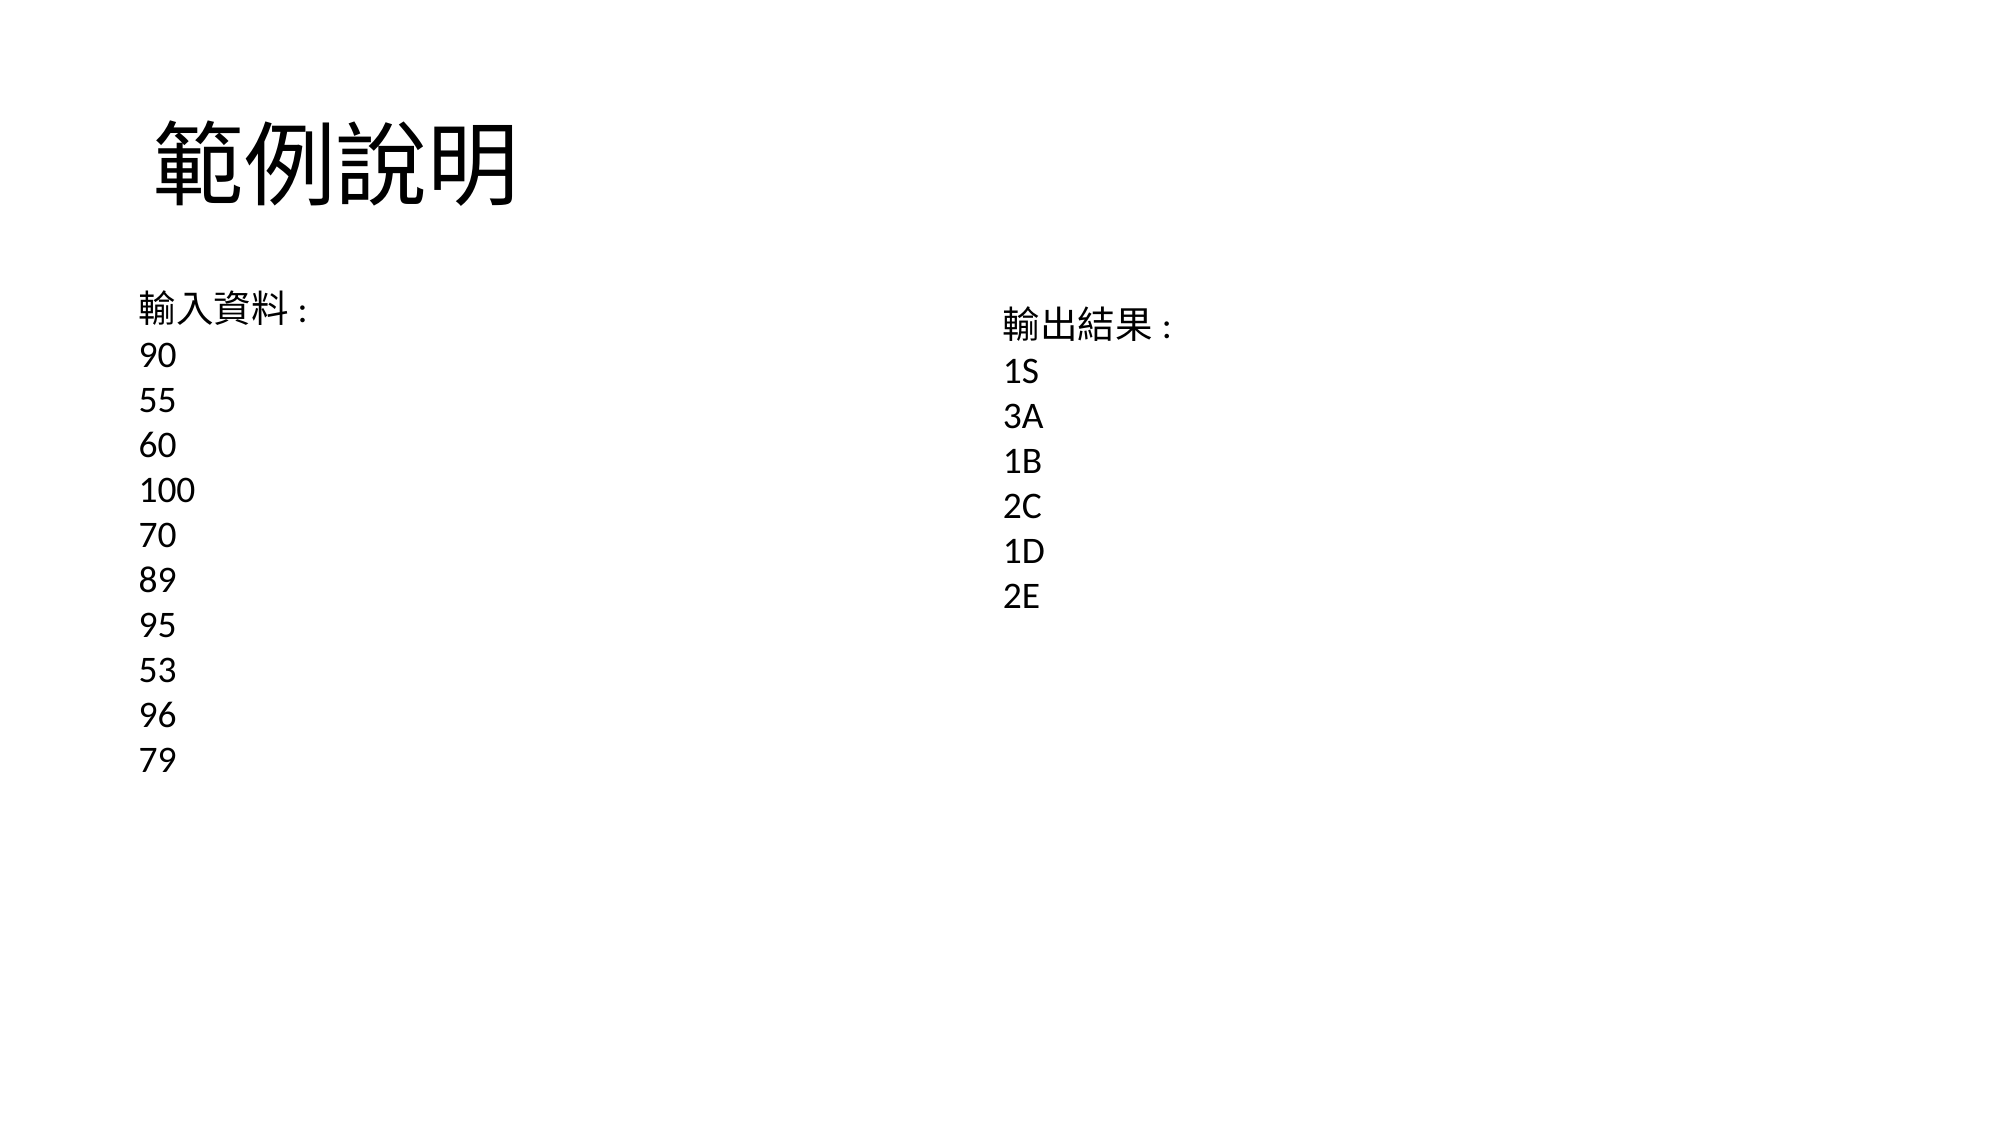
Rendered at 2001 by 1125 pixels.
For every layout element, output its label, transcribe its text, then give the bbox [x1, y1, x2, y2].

text_box 輸入資料: 90 55 60 100 70 89 95 53 96 79 [123, 277, 889, 787]
title 範例說明 [137, 59, 1863, 278]
text_box 輸出結果: 1S 3A 1B 2C 1D 2E [988, 293, 1754, 669]
